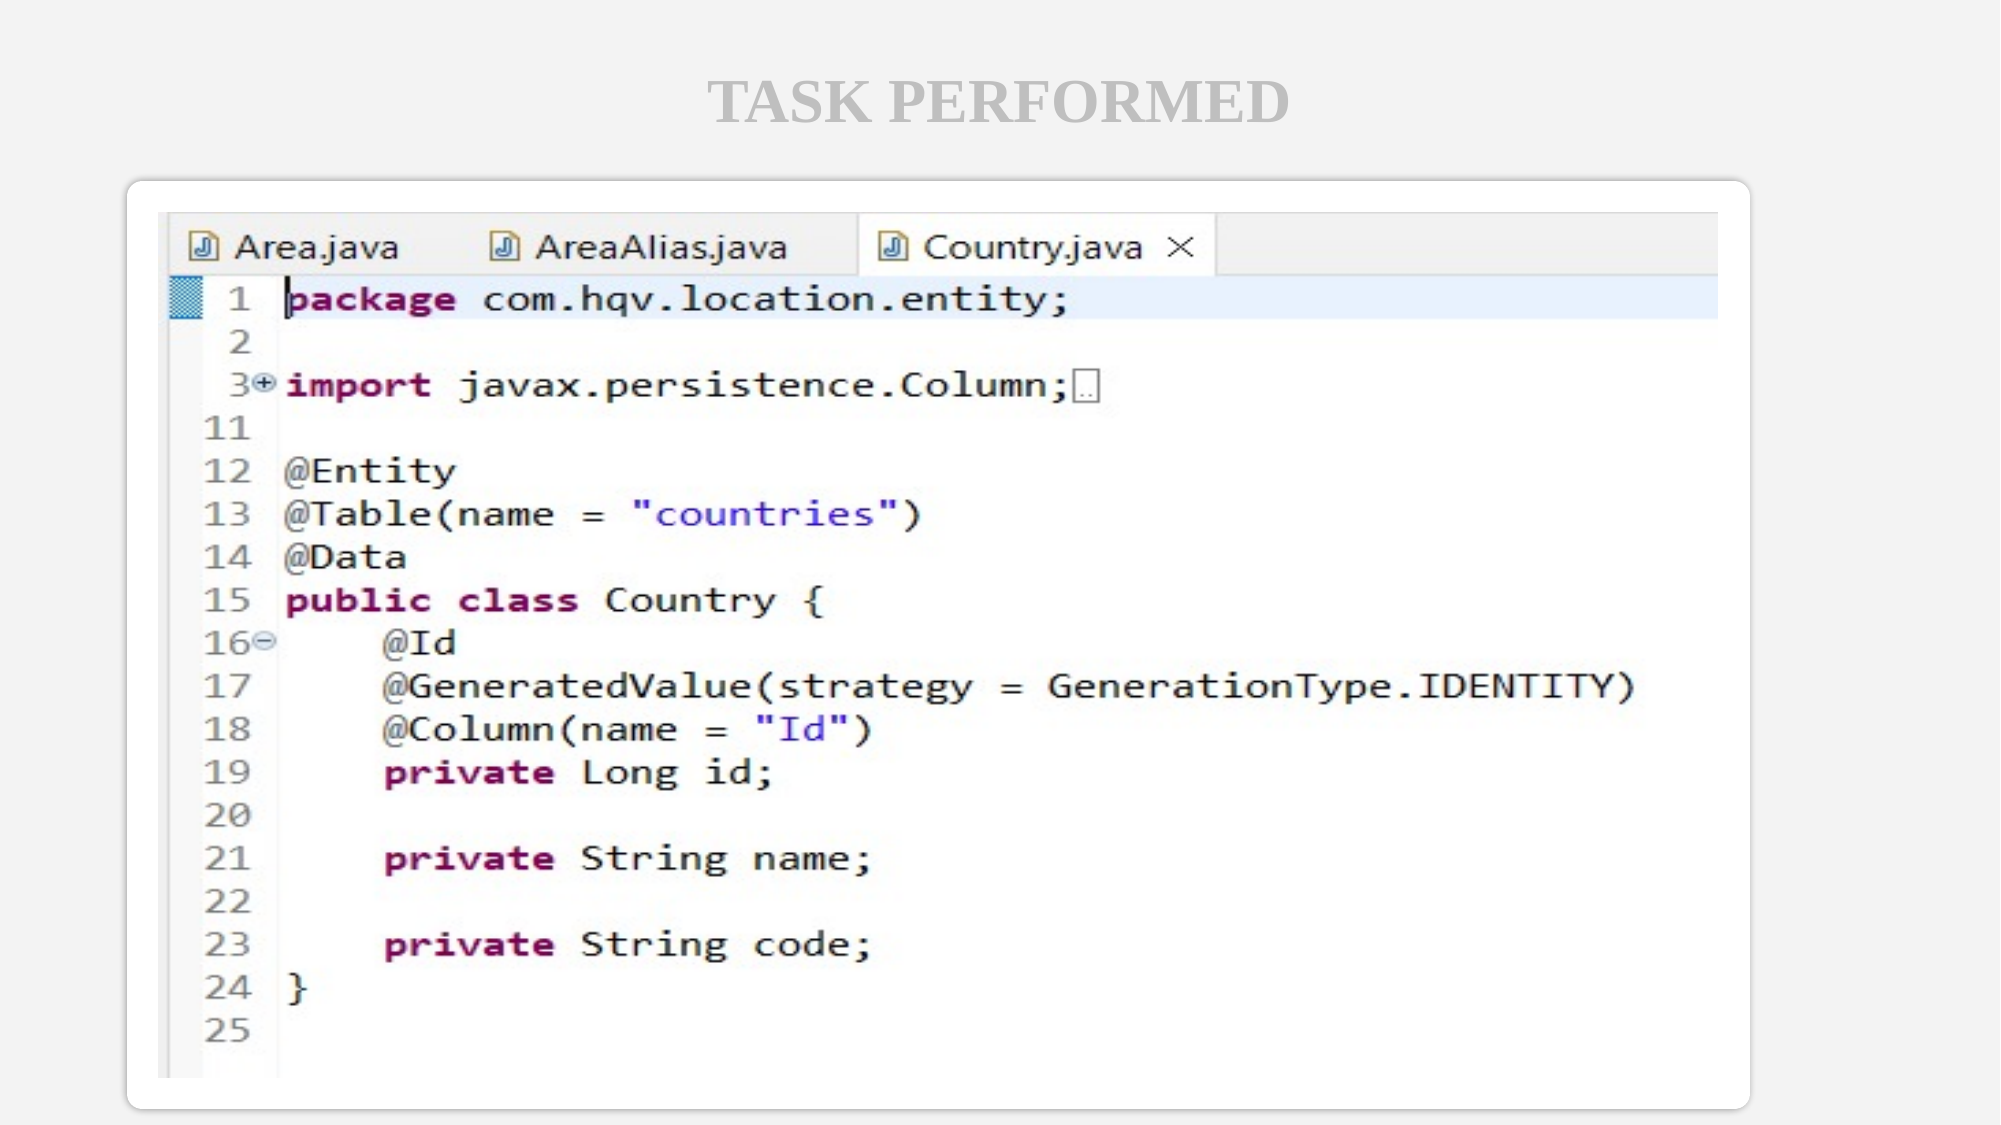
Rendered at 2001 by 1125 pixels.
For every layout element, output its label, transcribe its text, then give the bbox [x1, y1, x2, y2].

picture [157, 212, 1719, 1079]
title TASK PERFORMED [137, 59, 1863, 213]
